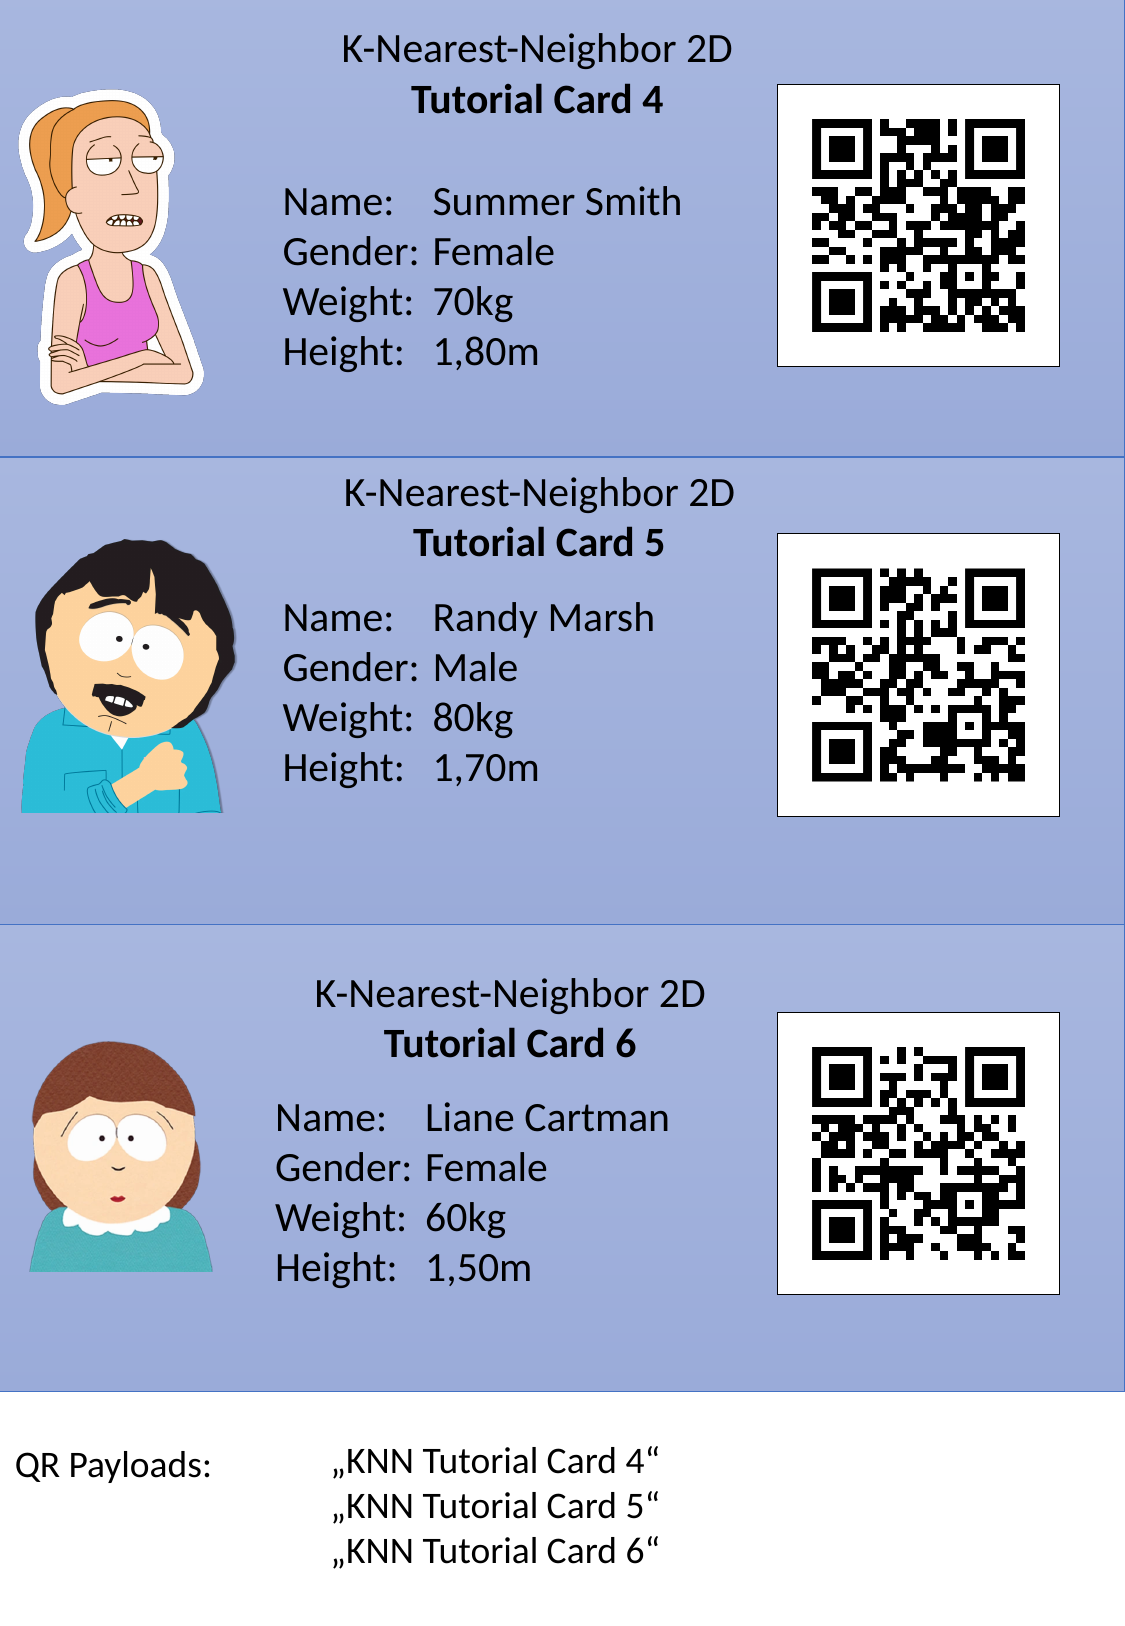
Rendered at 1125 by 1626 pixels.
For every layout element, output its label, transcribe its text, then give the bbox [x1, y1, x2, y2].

text_box [0, 0, 1125, 456]
picture [18, 89, 204, 405]
text_box Name: Liane Cartman Gender: Female Weight: 60kg Height: 1,50m [260, 1082, 785, 1298]
text_box K-Nearest-Neighbor 2D Tutorial Card 5 [324, 456, 755, 572]
text_box Name: Summer Smith Gender: Female Weight: 70kg Height: 1,80m [267, 166, 753, 382]
text_box QR Payloads: [0, 1432, 235, 1493]
text_box K-Nearest-Neighbor 2D Tutorial Card 4 [322, 13, 753, 129]
text_box Name: Randy Marsh Gender: Male Weight: 80kg Height: 1,70m [267, 582, 777, 798]
picture [777, 1012, 1060, 1295]
picture [777, 533, 1060, 817]
picture [18, 1035, 222, 1272]
text_box „KNN Tutorial Card 4“ „KNN Tutorial Card 5“ „KNN Tutorial Card 6“ [315, 1429, 753, 1579]
text_box K-Nearest-Neighbor 2D Tutorial Card 6 [294, 958, 726, 1074]
picture [777, 84, 1060, 367]
text_box [0, 456, 1125, 924]
picture [18, 537, 241, 813]
text_box [0, 924, 1125, 1392]
